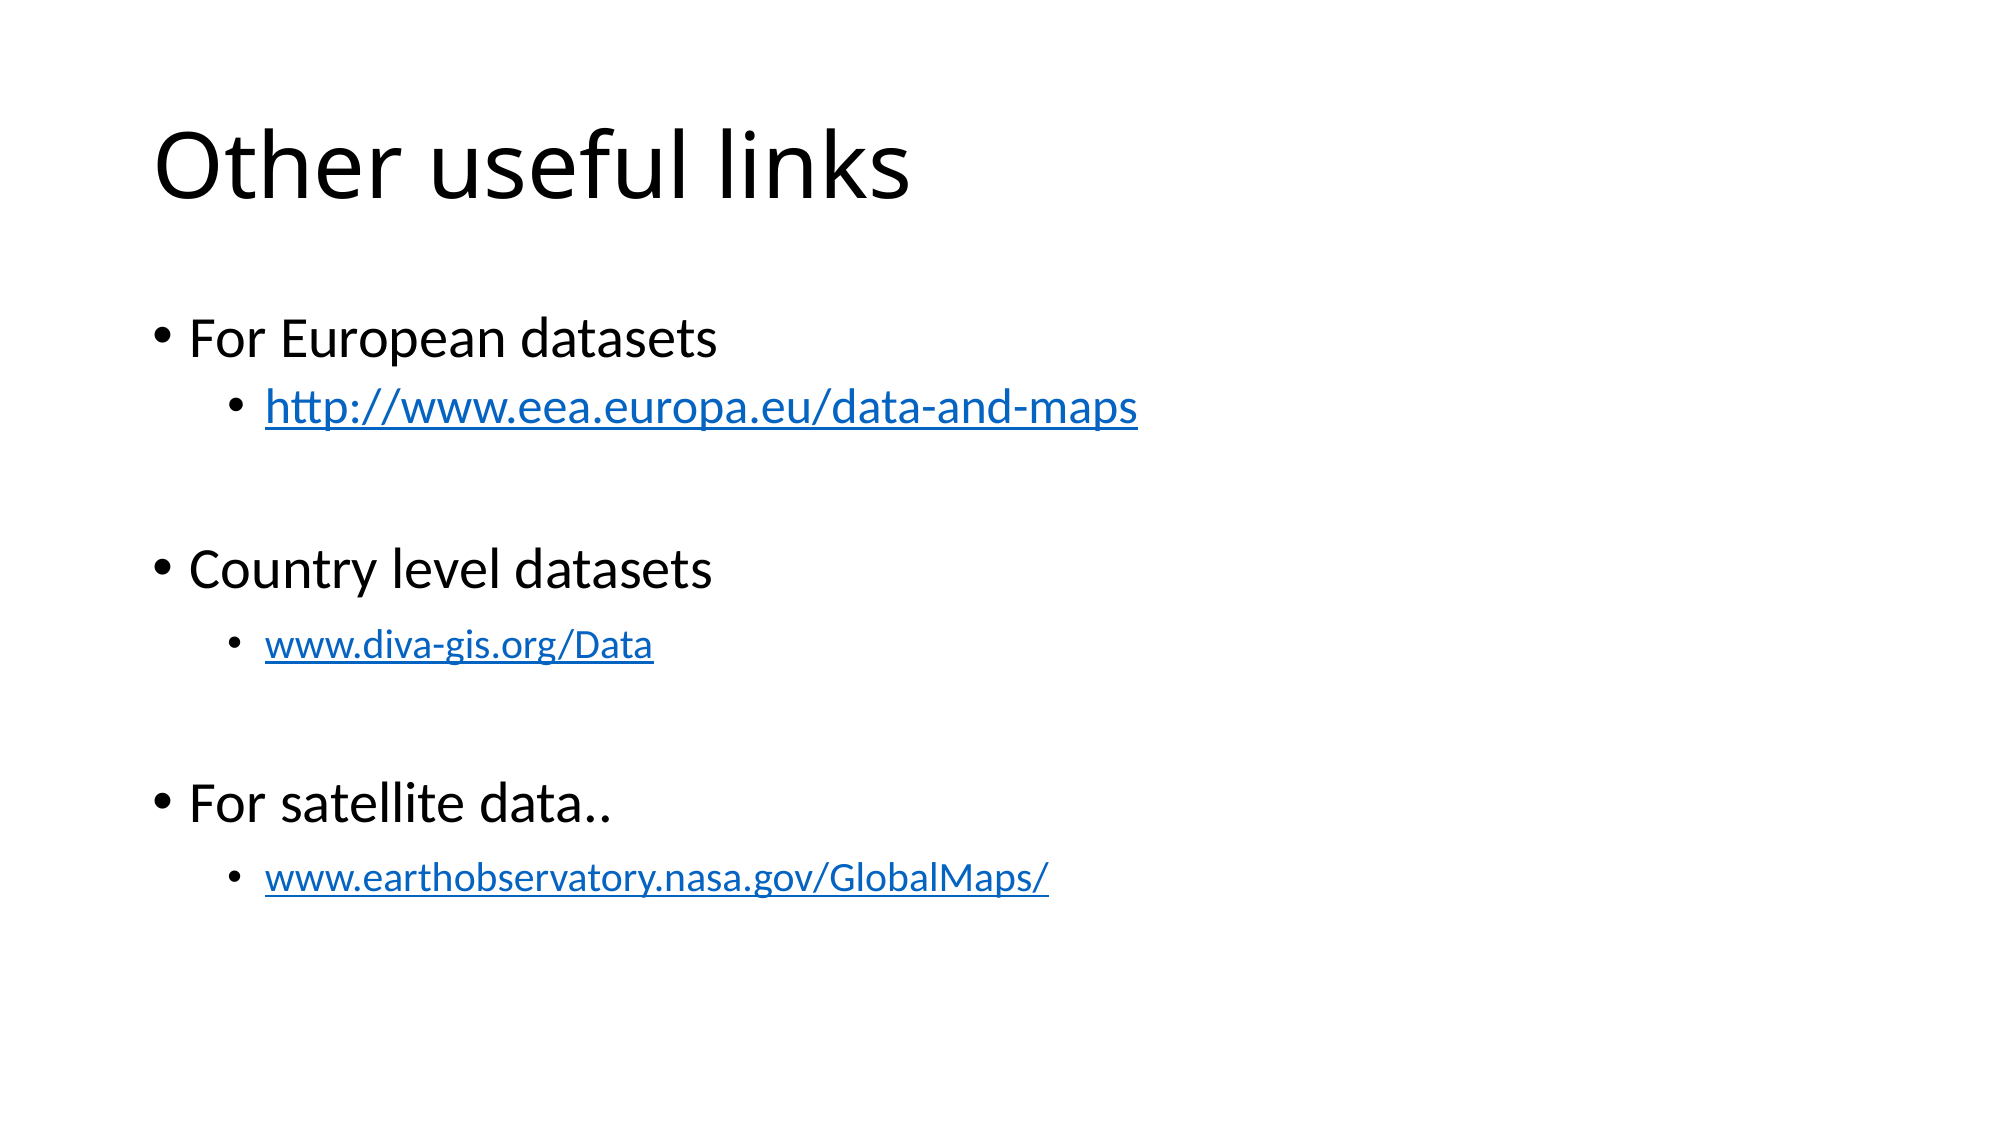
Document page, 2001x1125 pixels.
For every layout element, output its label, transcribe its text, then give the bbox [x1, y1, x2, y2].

title Other useful links [137, 59, 1863, 278]
list For European datasets http://www.eea.europa.eu/data-and-maps Country level datasets www.diva-gis.org/Data For satellite data.. www.earthobservatory.nasa.gov/GlobalMaps/ [137, 299, 1863, 1014]
